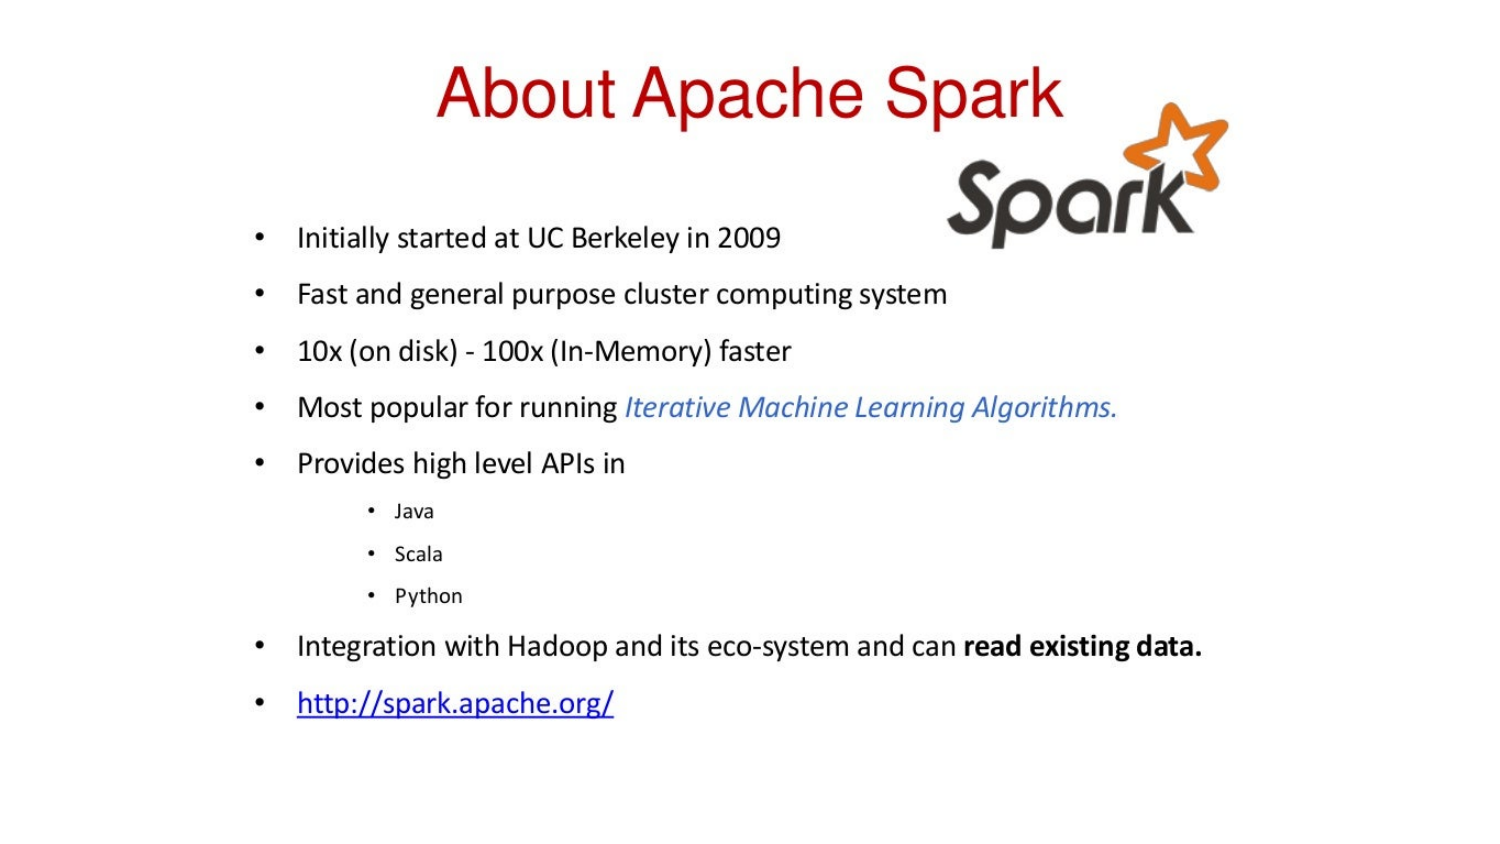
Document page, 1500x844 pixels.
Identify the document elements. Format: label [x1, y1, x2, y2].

picture [187, 0, 1313, 844]
